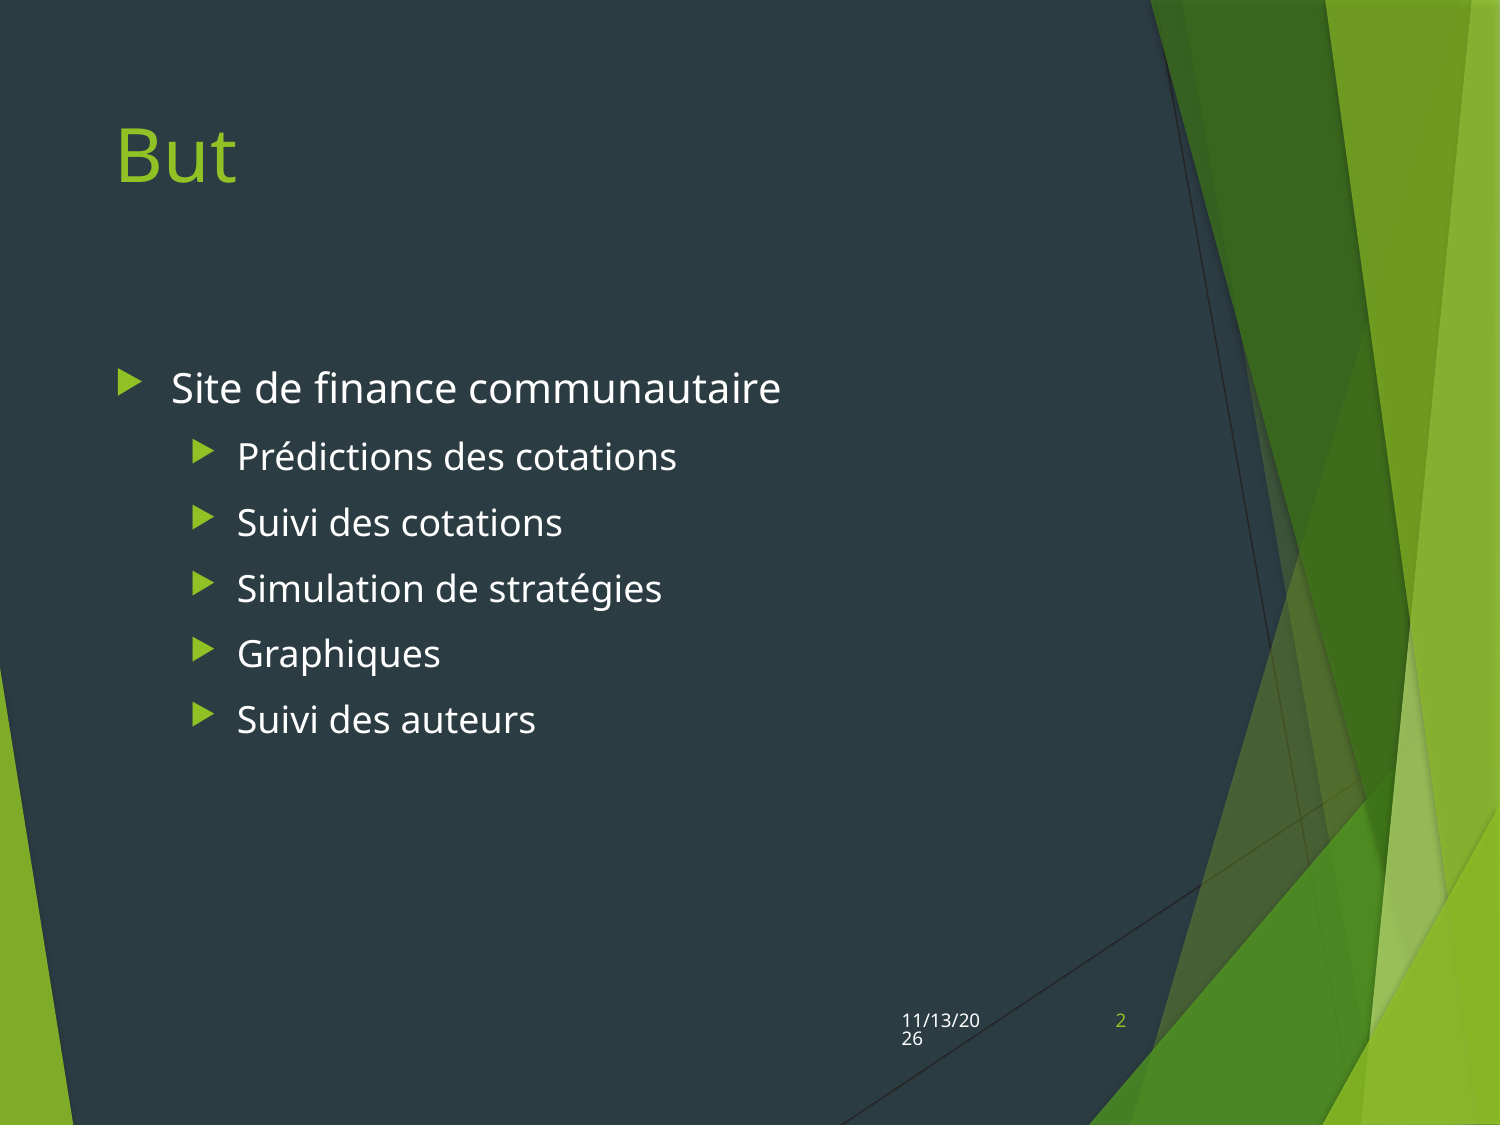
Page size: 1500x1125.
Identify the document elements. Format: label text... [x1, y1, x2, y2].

slide_number 2 [1057, 991, 1142, 1051]
title But [99, 99, 1142, 317]
list Site de finance communautaire Prédictions des cotations Suivi des cotations Simulation de stratégies Graphiques Suivi des auteurs [99, 354, 1142, 992]
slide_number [886, 991, 999, 1051]
